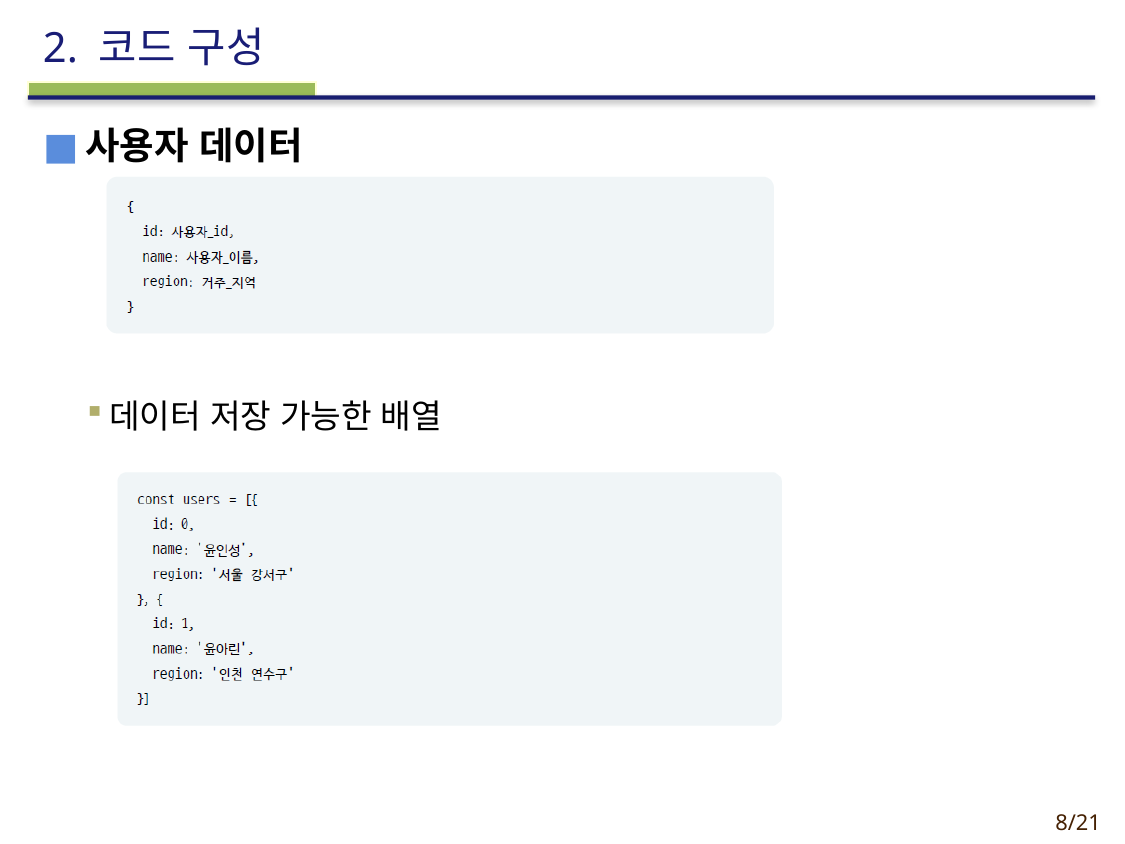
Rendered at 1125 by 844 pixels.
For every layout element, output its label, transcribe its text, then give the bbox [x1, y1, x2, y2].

picture [105, 173, 780, 342]
picture [106, 463, 789, 736]
title 2. 코드 구성 [27, 10, 958, 82]
list 사용자 데이터 데이터 저장 가능한 배열 [28, 114, 1097, 818]
